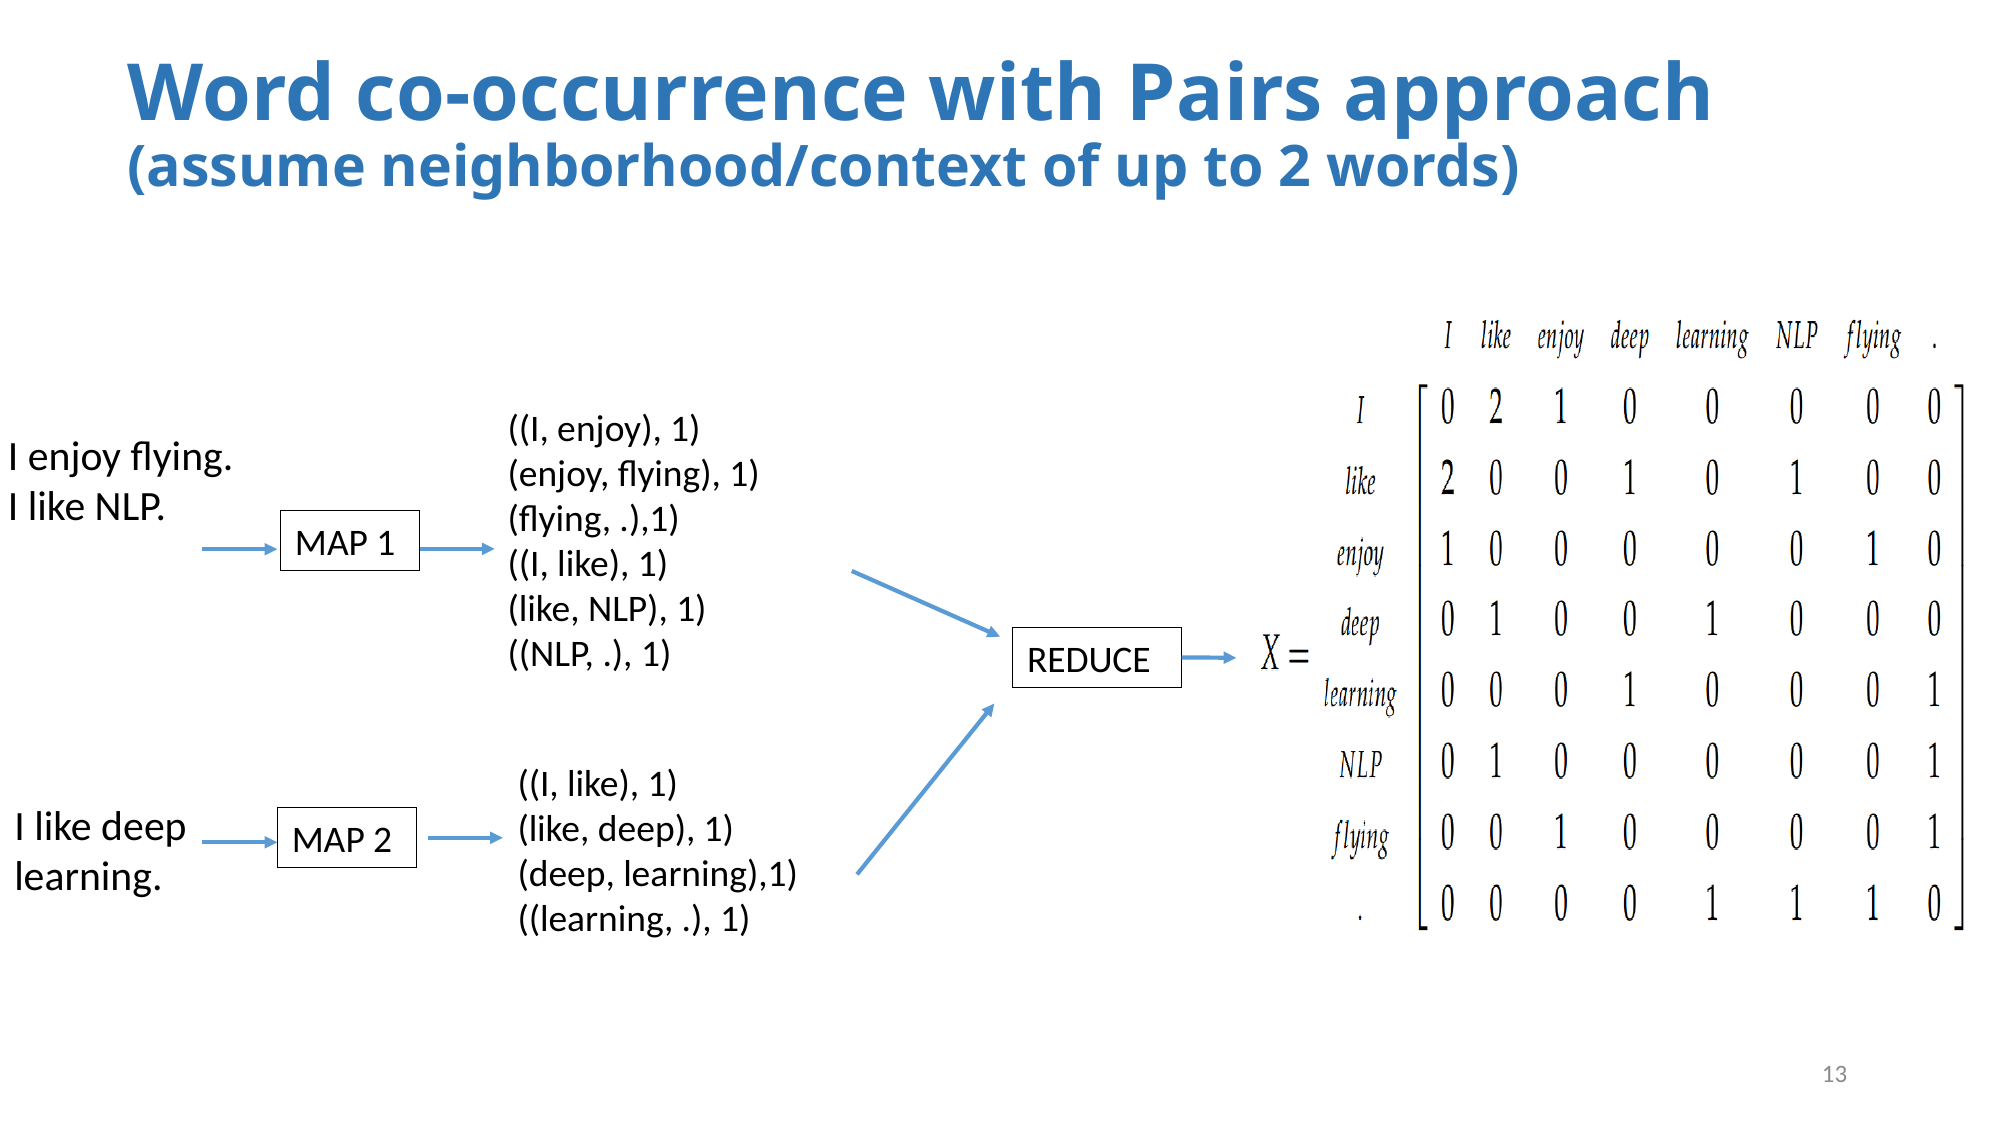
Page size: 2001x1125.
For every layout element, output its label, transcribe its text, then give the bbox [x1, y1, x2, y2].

text_box MAP 1 [280, 510, 420, 571]
picture [1236, 299, 1992, 948]
title Word co-occurrence with Pairs approach (assume neighborhood/context of up to 2 words) [112, 16, 1838, 235]
text_box I like deep learning. [0, 791, 371, 907]
text_box ((I, like), 1) (like, deep), 1) (deep, learning),1) ((learning, .), 1) [502, 751, 850, 992]
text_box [856, 703, 995, 875]
text_box ((I, enjoy), 1) (enjoy, flying), 1) (flying, .),1) ((I, like), 1) (like, NLP), 1) ((NLP, .), 1) [492, 396, 850, 682]
text_box I enjoy flying. I like NLP. [0, 421, 288, 536]
text_box MAP 2 [371, 807, 417, 868]
slide_number 13 [1412, 1042, 1863, 1103]
text_box REDUCE [1012, 627, 1182, 688]
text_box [851, 570, 1001, 637]
